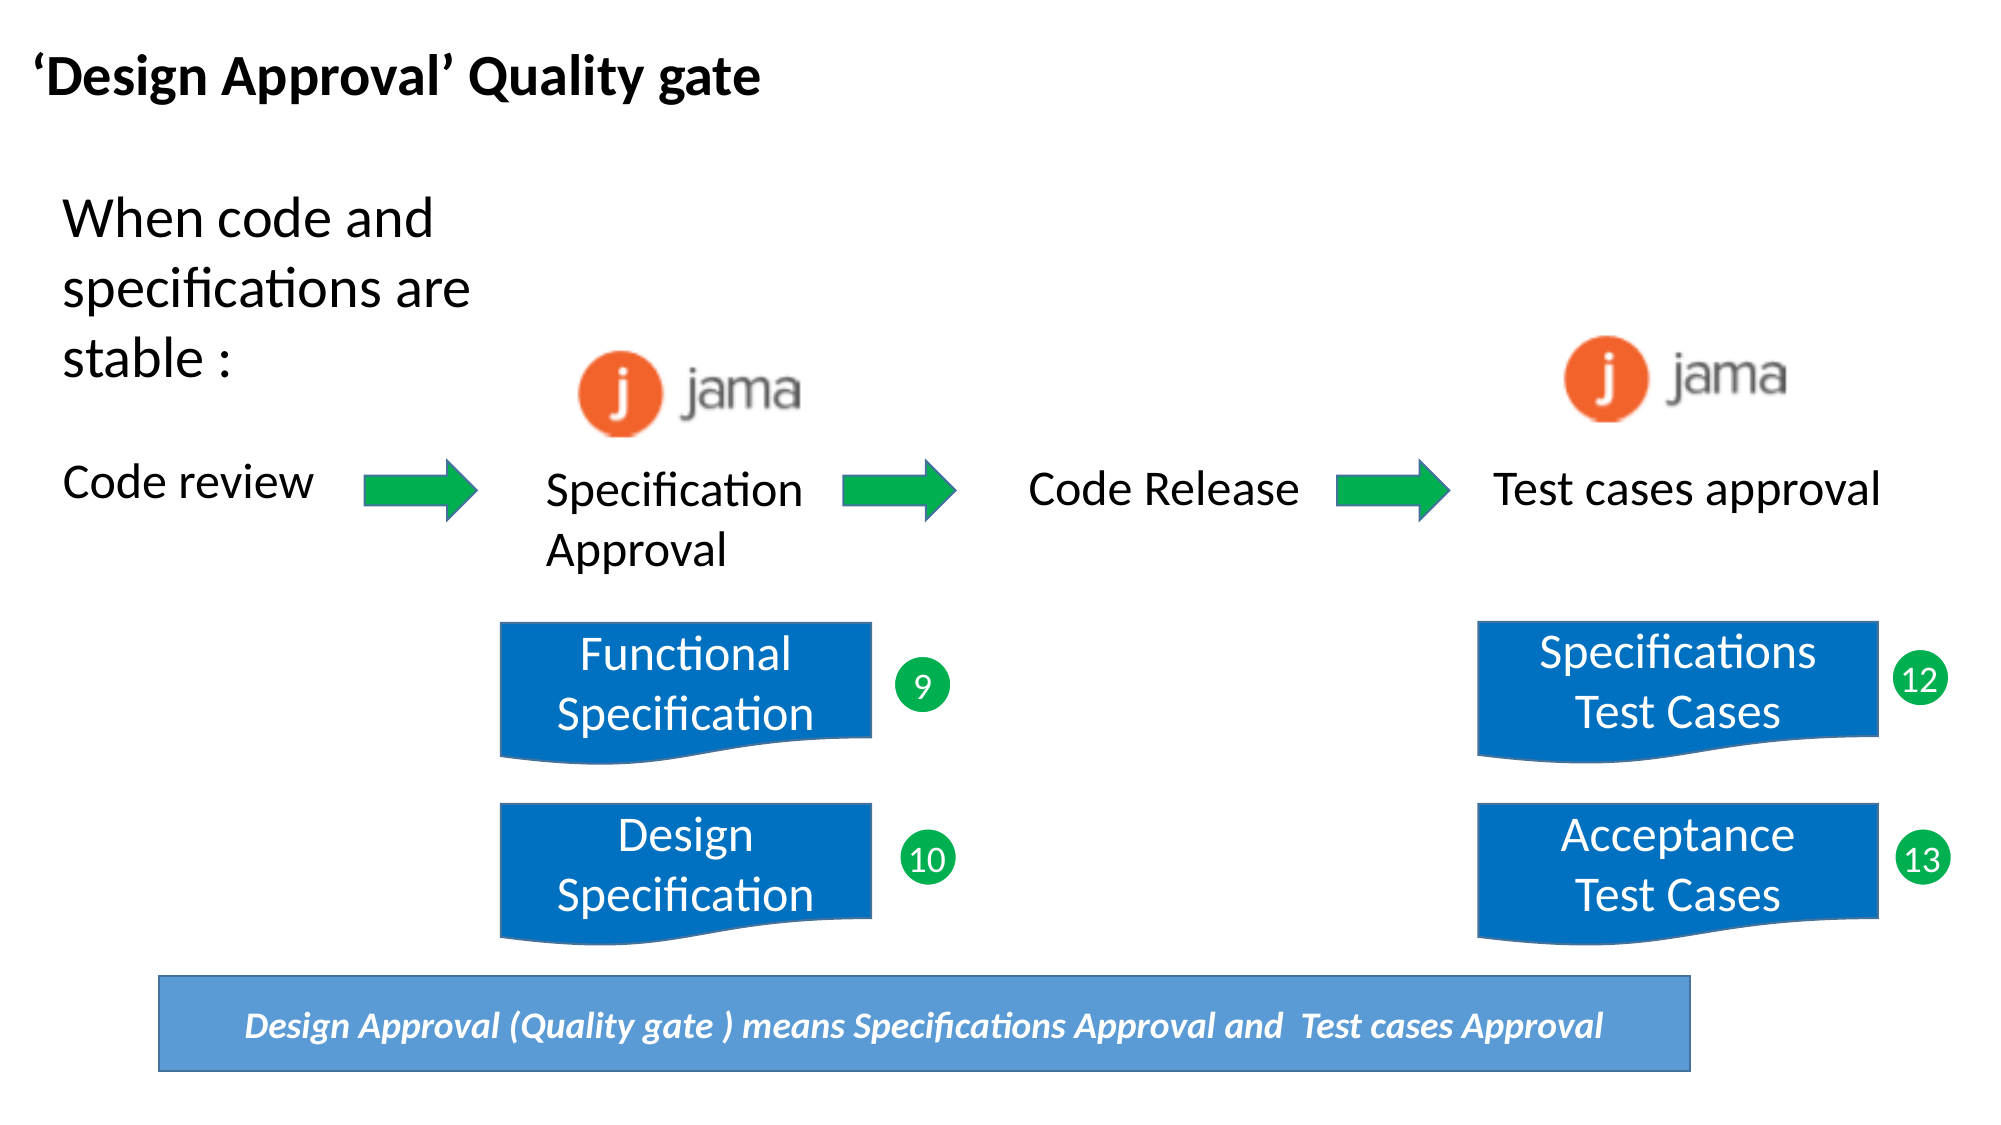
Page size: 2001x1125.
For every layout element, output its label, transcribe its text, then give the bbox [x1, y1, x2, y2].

text_box Test cases approval [1478, 168, 2000, 523]
picture [550, 337, 834, 450]
text_box [842, 458, 958, 523]
picture [1536, 322, 1820, 435]
text_box [363, 458, 479, 523]
text_box Acceptance Test Cases [1477, 802, 1879, 946]
text_box ‘Design Approval’ Quality gate [16, 38, 1971, 192]
text_box Code Release [1002, 168, 1478, 523]
text_box 9 [892, 654, 953, 715]
text_box When code and specifications are stable : Code review [48, 192, 531, 517]
text_box 12 [1890, 647, 1951, 708]
text_box Specification Approval [531, 168, 1090, 584]
text_box [1336, 458, 1451, 523]
text_box 13 [1893, 827, 1953, 887]
text_box Specifications Test Cases [1477, 620, 1879, 764]
text_box Design Approval (Quality gate ) means Specifications Approval and Test cases Approval [158, 975, 1691, 1072]
text_box 10 [898, 827, 958, 887]
text_box Functional Specification [499, 621, 873, 765]
text_box Design Specification [499, 802, 873, 946]
